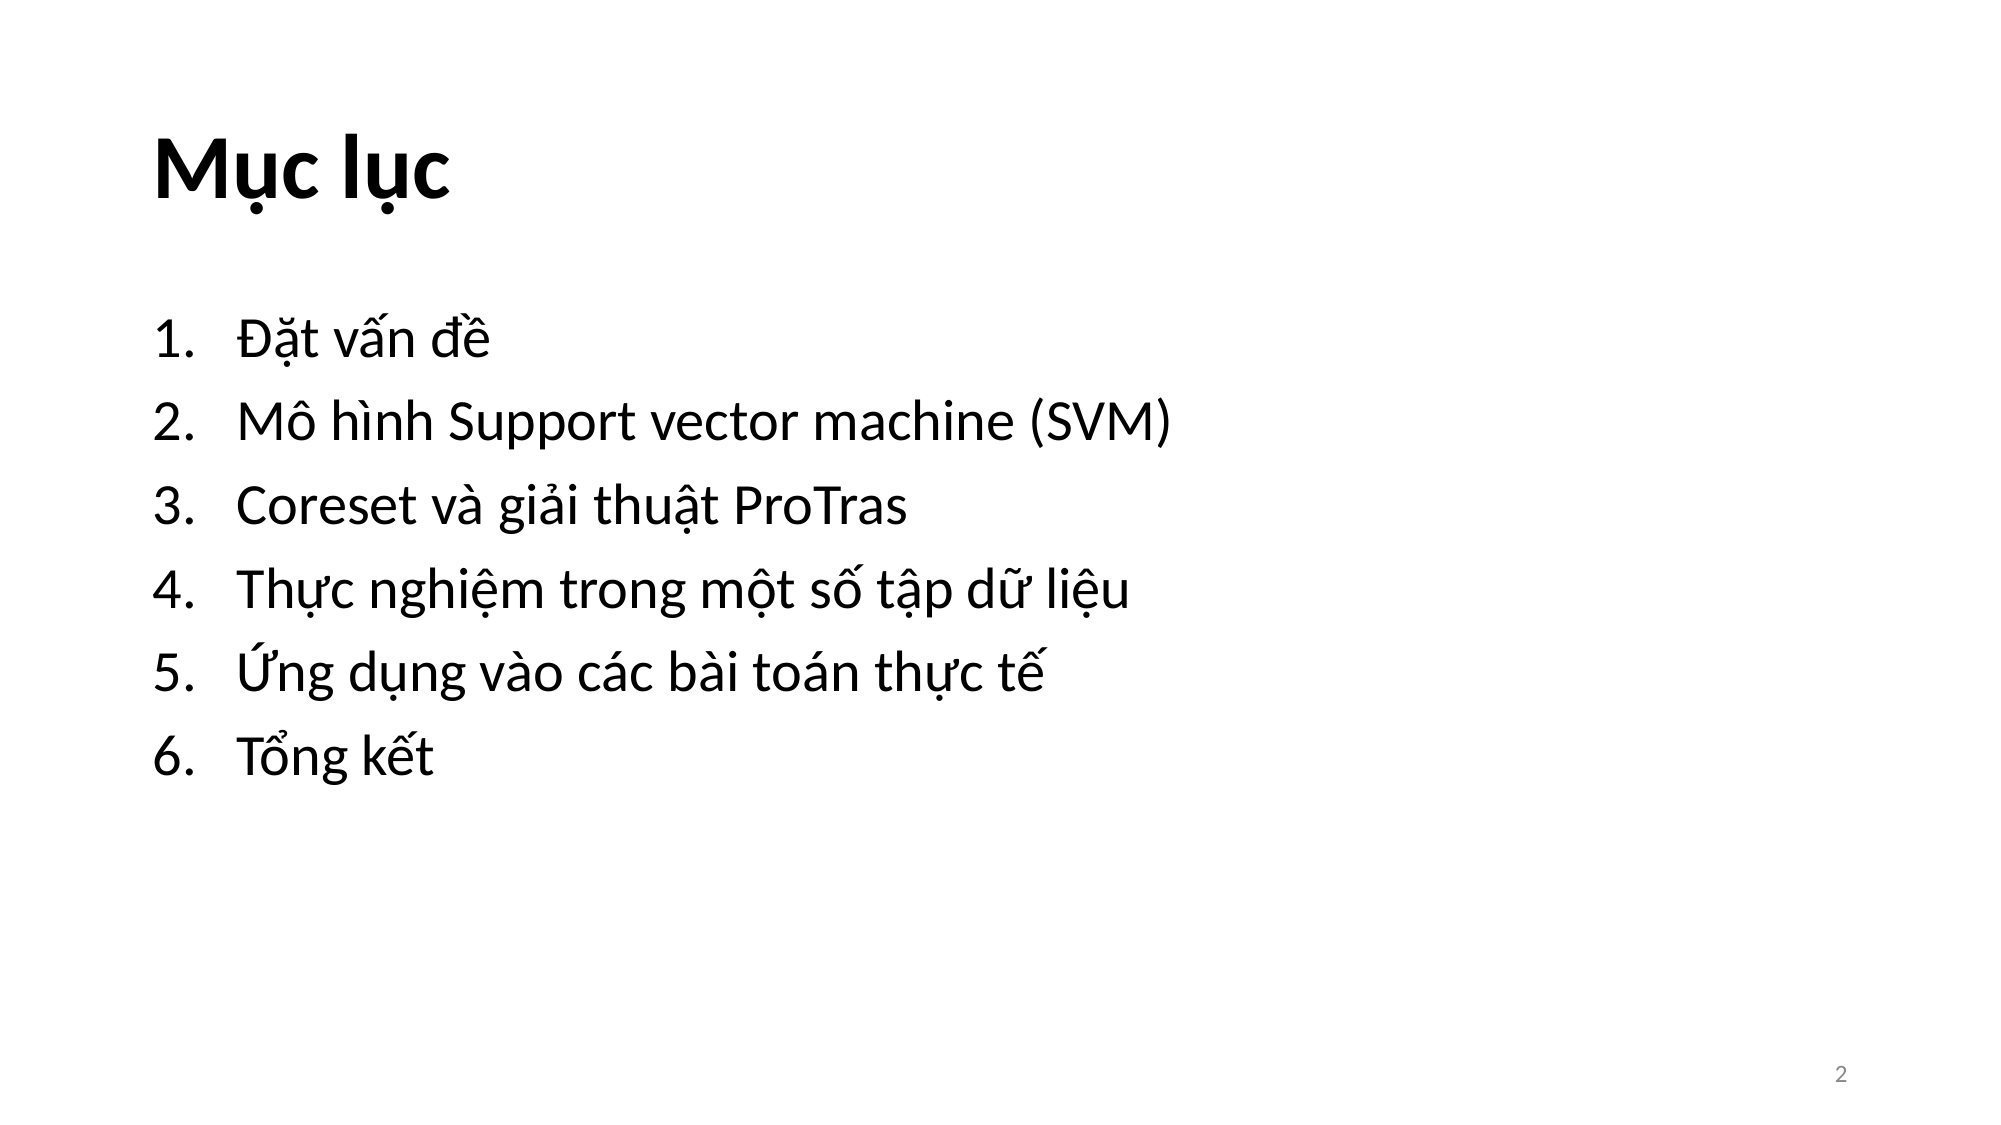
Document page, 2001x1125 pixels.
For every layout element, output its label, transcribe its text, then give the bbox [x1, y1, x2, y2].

list Đặt vấn đề Mô hình Support vector machine (SVM) Coreset và giải thuật ProTras Thực nghiệm trong một số tập dữ liệu Ứng dụng vào các bài toán thực tế Tổng kết [137, 299, 1863, 1014]
slide_number ‹#› [1412, 1042, 1863, 1103]
title Mục lục [137, 59, 1863, 278]
